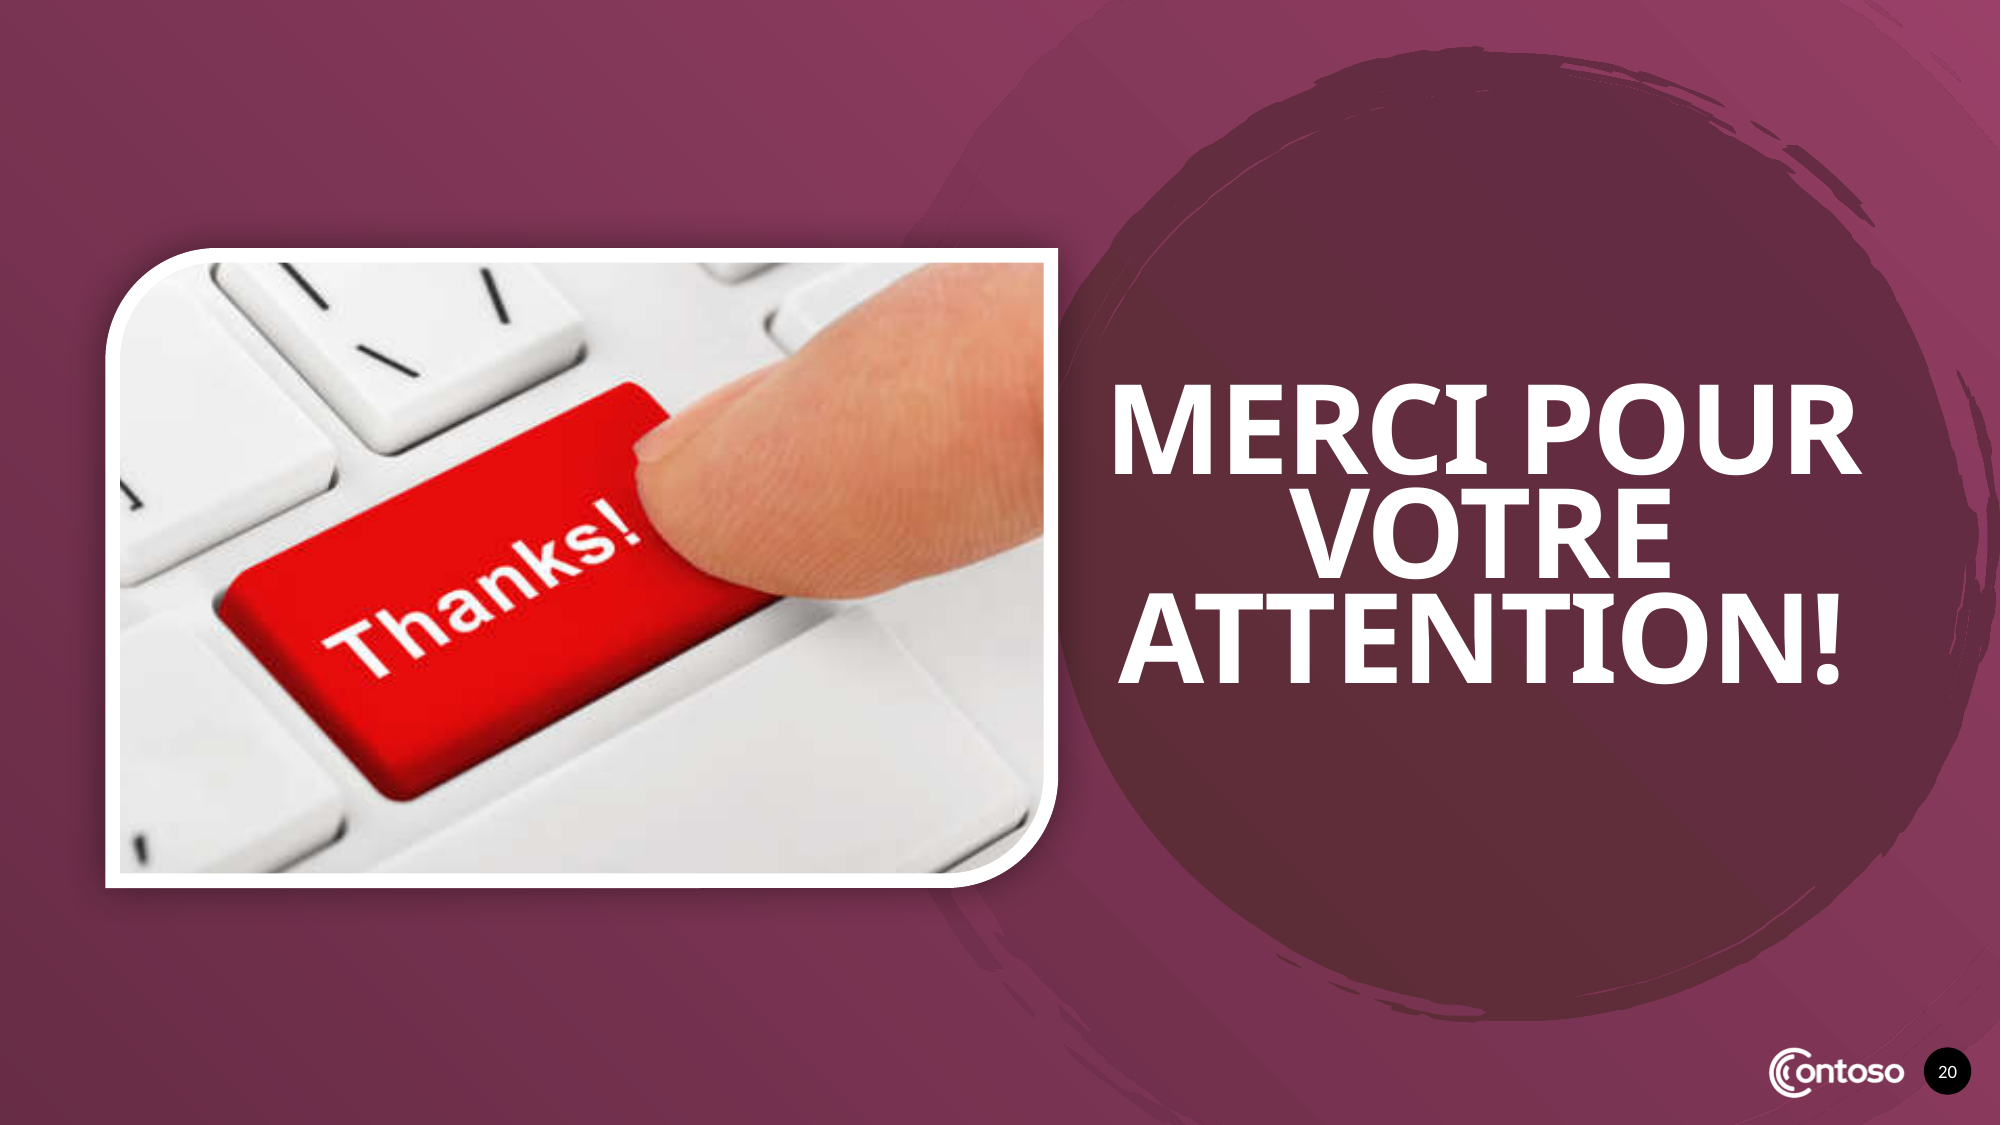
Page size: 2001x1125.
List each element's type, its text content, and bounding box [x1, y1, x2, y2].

picture [1764, 1043, 1909, 1099]
slide_number 20 [1923, 1047, 1972, 1095]
picture [112, 255, 1051, 881]
title Merci POUR votre attention! [1089, 367, 1876, 709]
